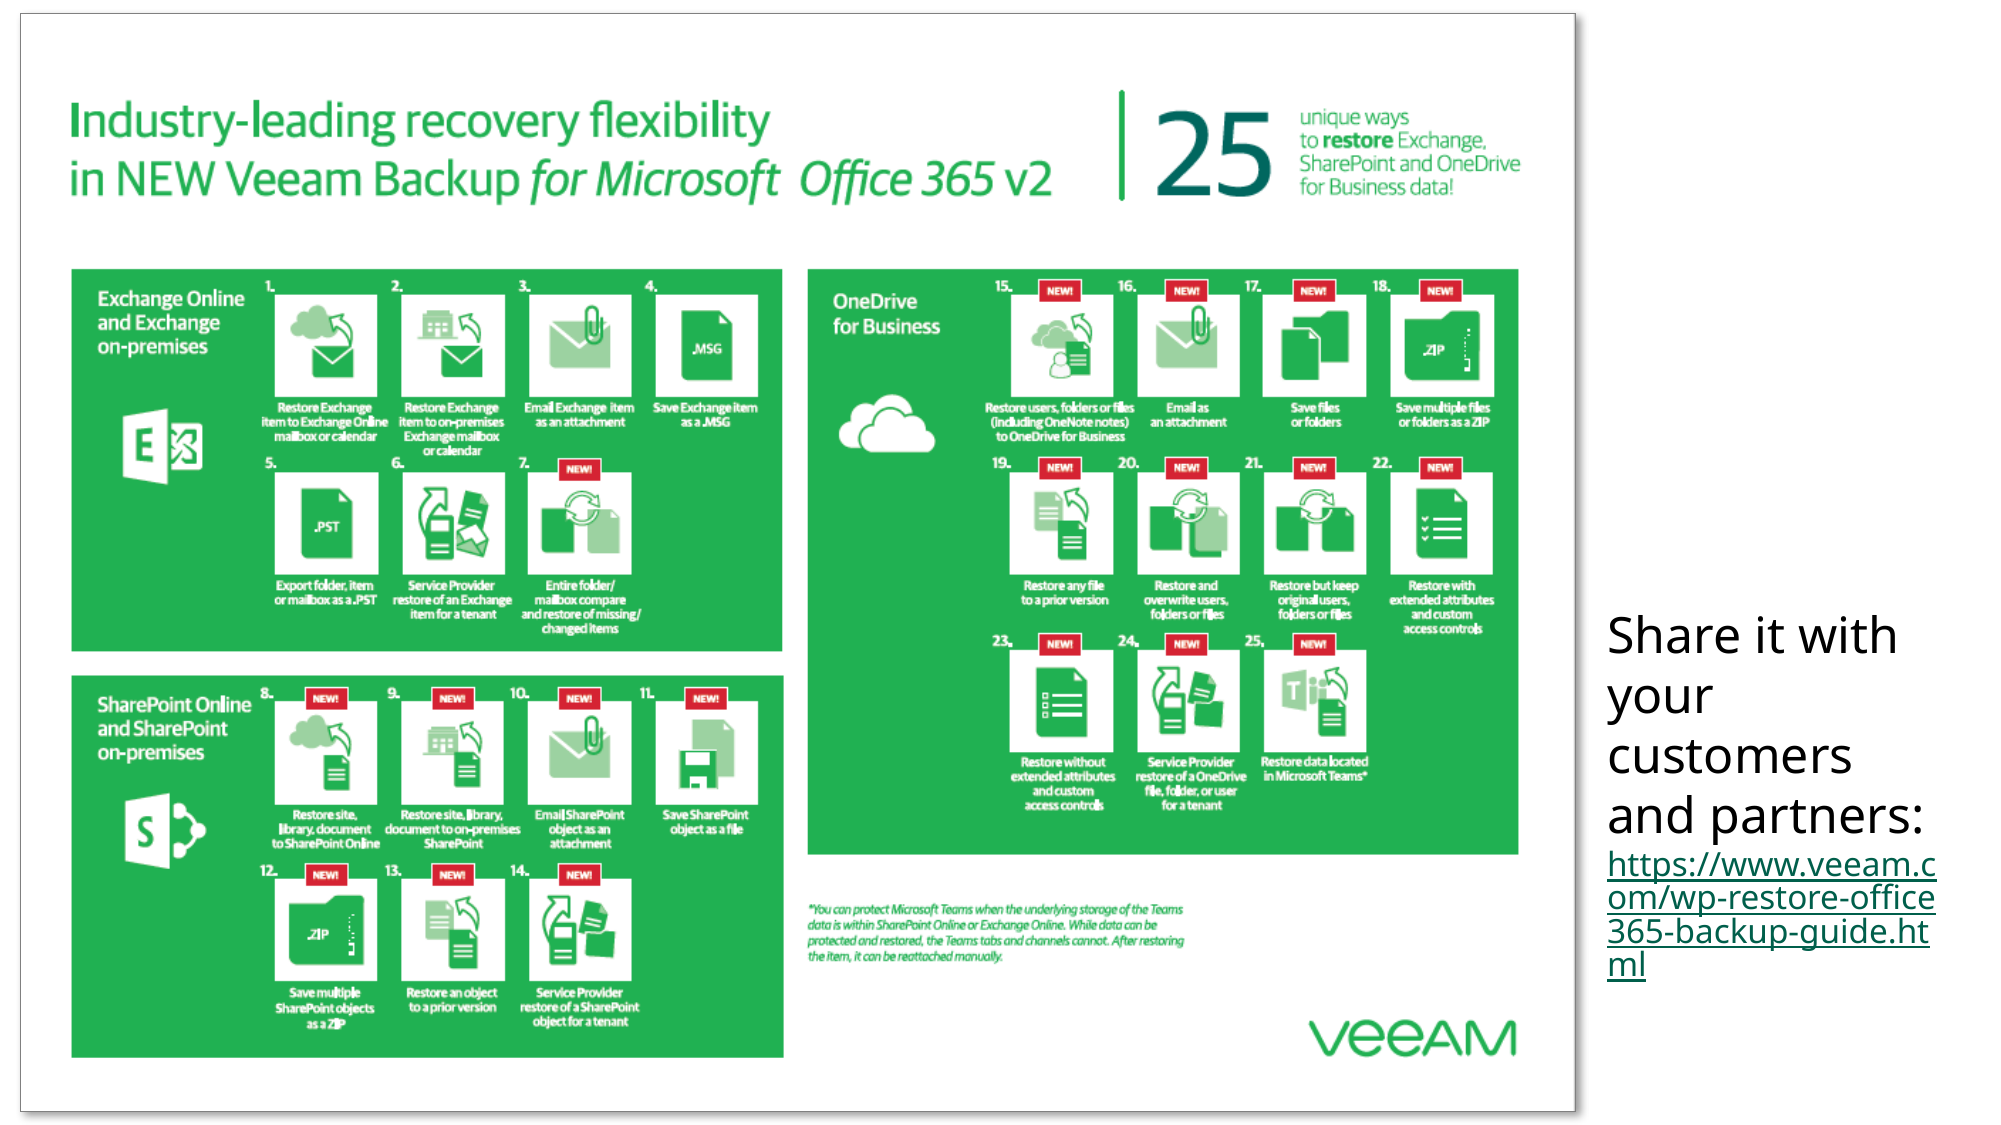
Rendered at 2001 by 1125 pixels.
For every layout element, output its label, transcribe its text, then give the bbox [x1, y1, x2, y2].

text_box Share it with your customers and partners: https://www.veeam.com/wp-restore-office365-backup-guide.html [1592, 596, 1965, 936]
picture [20, 13, 1576, 1112]
